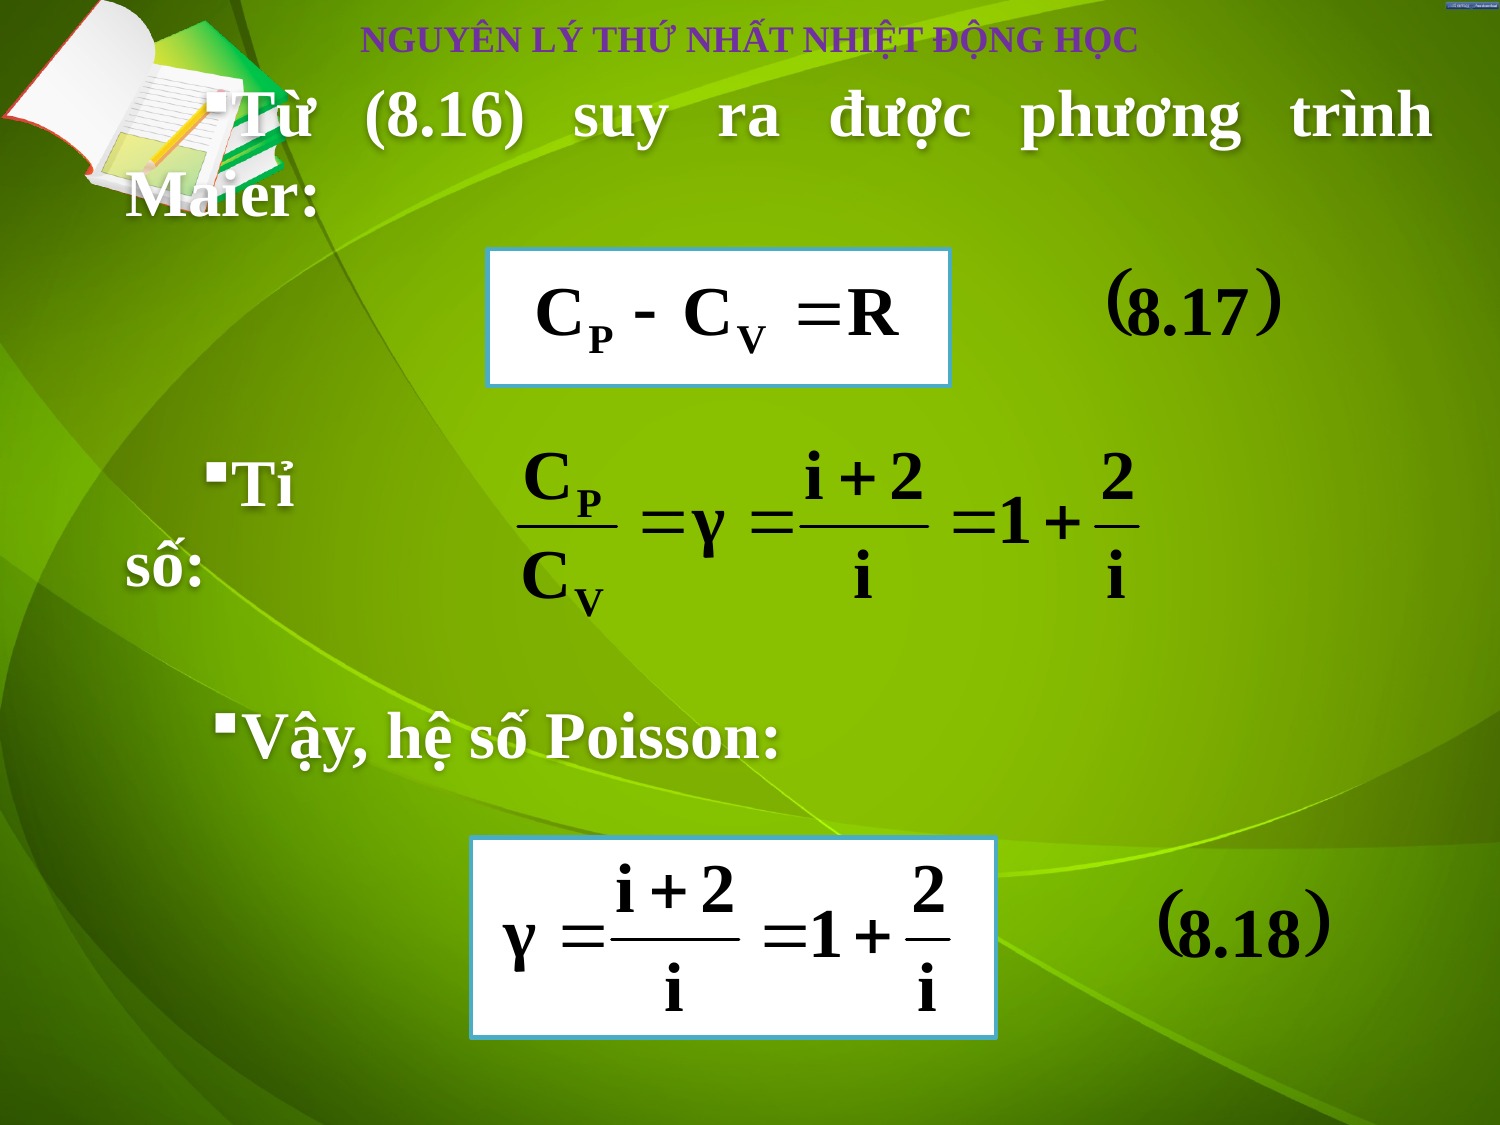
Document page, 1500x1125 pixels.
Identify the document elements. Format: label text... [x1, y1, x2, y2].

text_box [487, 248, 1284, 387]
text_box Từ (8.16) suy ra được phương trình Maier: [291, 84, 1453, 216]
picture [0, 0, 1500, 1125]
text_box Vậy, hệ số Poisson: [81, 666, 1275, 797]
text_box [505, 432, 1151, 632]
text_box Tỉ số: [72, 454, 365, 586]
text_box NGUYÊN LÝ THỨ NHẤT NHIỆT ĐỘNG HỌC [288, 0, 1500, 77]
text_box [470, 837, 1332, 1038]
